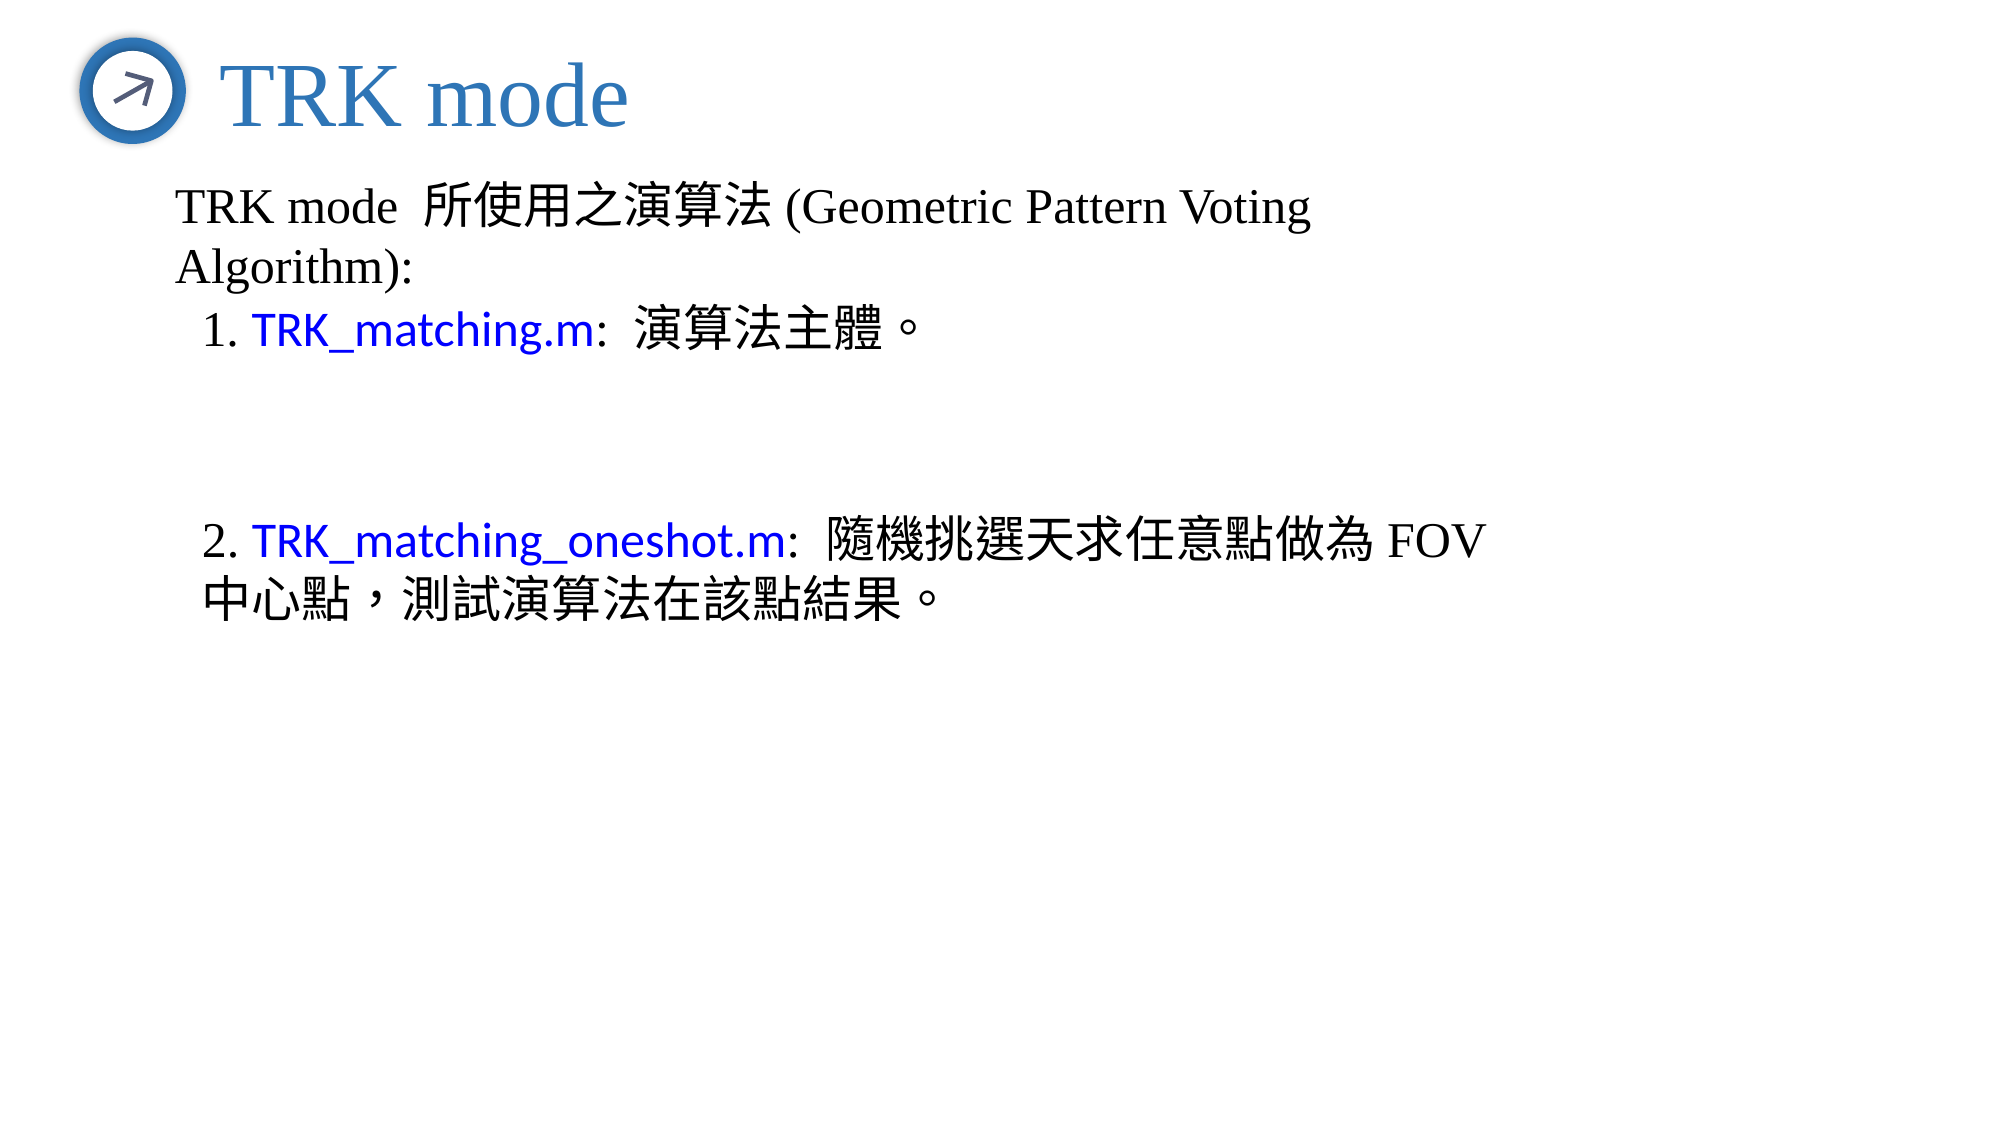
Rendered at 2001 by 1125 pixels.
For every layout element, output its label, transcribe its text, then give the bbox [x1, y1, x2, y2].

text_box TRK mode [205, 27, 1667, 153]
text_box 2. TRK_matching_oneshot.m: 隨機挑選天求任意點做為FOV中心點，測試演算法在該點結果。 [187, 500, 1552, 635]
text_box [79, 37, 186, 144]
text_box 1. TRK_matching.m: 演算法主體。 [186, 302, 1390, 364]
text_box TRK mode 所使用之演算法(Geometric Pattern Voting Algorithm): [160, 166, 1552, 302]
